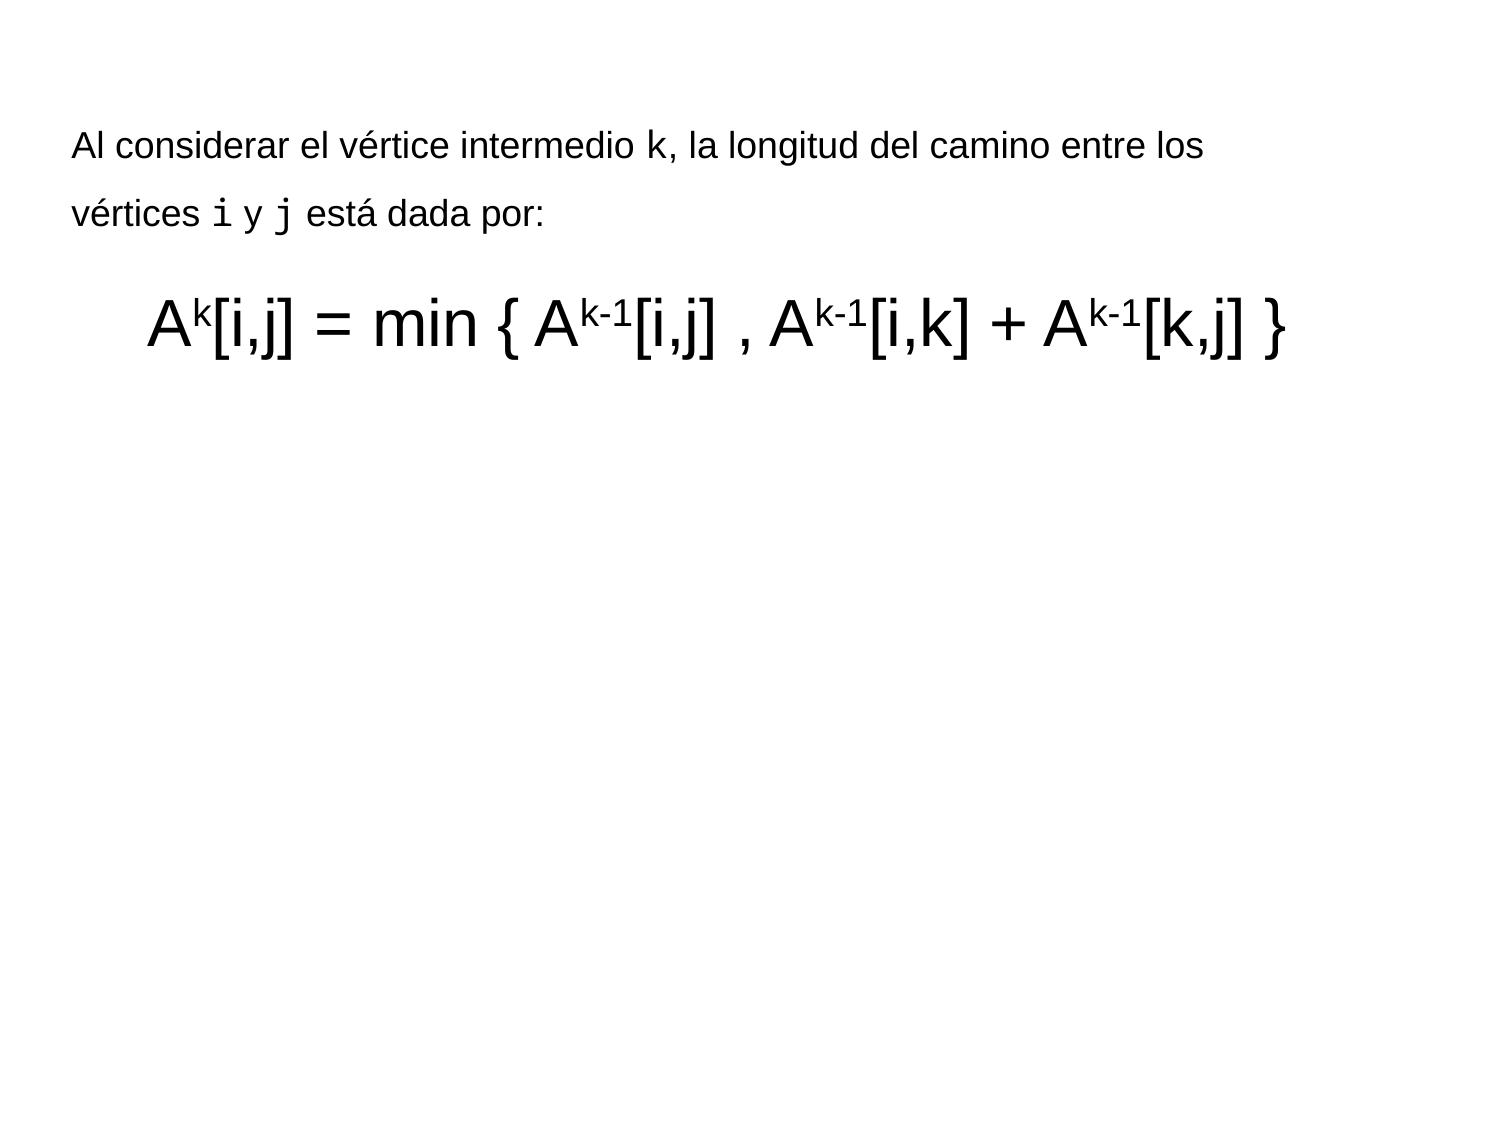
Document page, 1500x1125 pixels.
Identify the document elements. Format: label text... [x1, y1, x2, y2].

text_box Ak[i,j] = min { Ak-1[i,j] , Ak-1[i,k] + Ak-1[k,j] } [117, 279, 1317, 360]
text_box Al considerar el vértice intermedio k, la longitud del camino entre los vértices i y j está dada por: [56, 91, 1317, 241]
